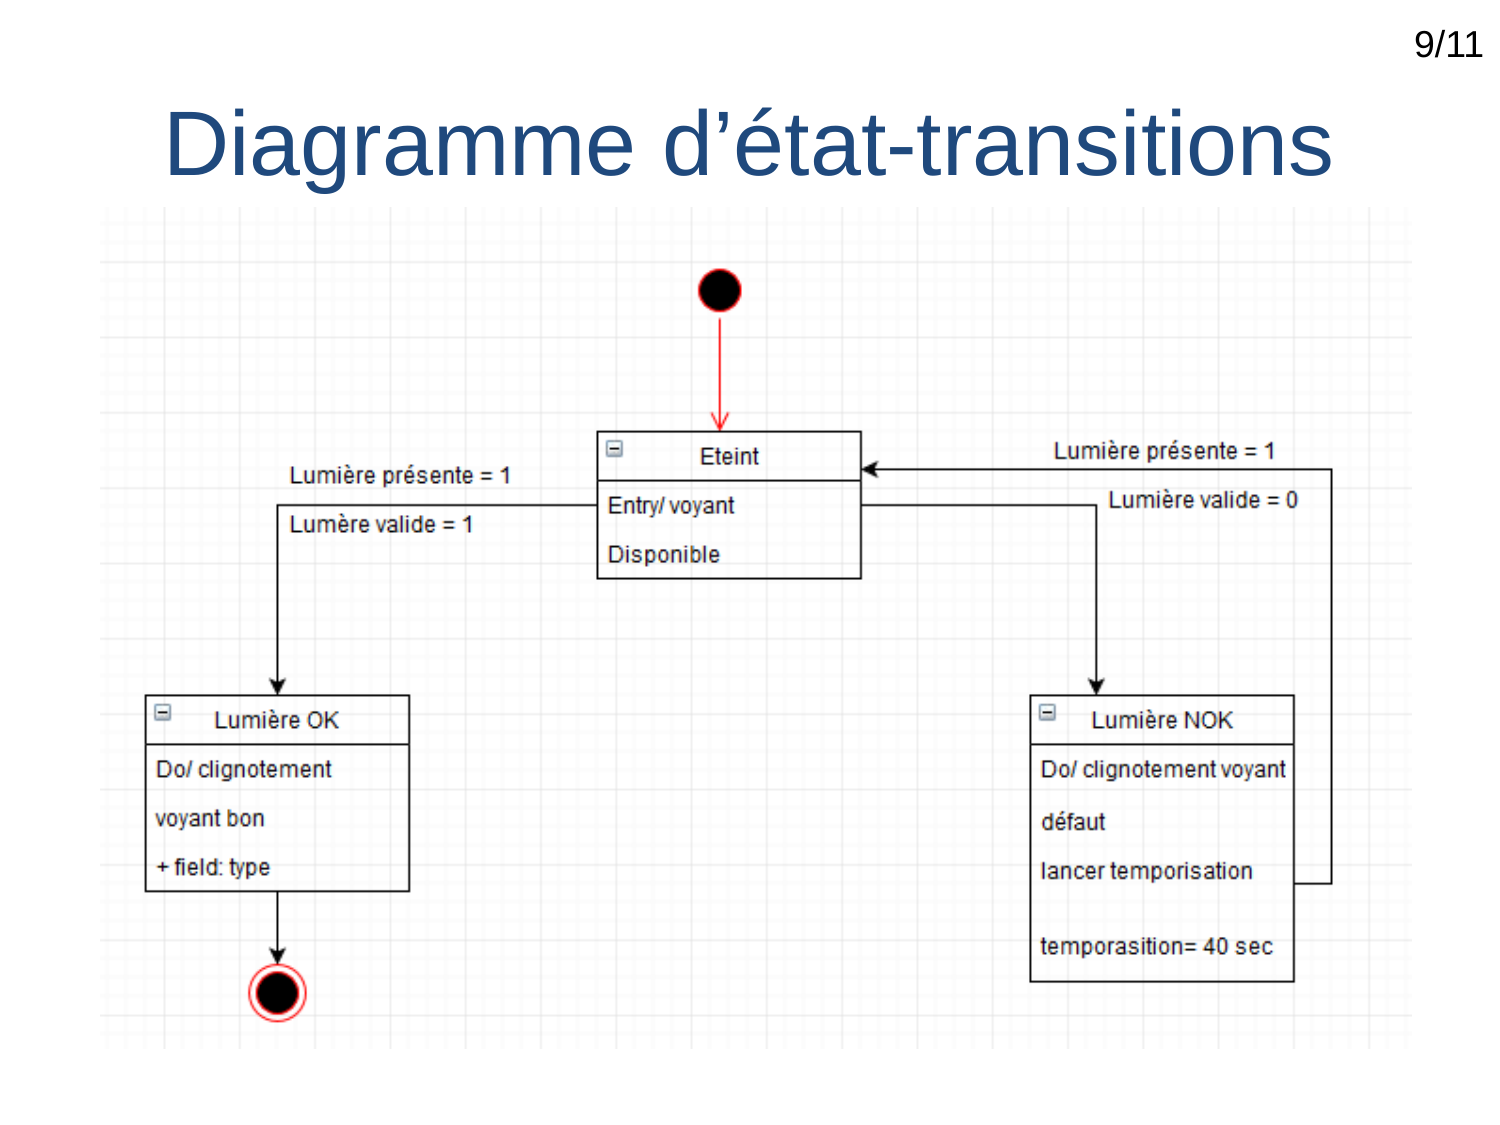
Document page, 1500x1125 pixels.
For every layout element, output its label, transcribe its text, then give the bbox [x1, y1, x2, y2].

text_box 9/11 [1399, 12, 1500, 73]
title Diagramme d’état-transitions [75, 45, 1425, 233]
picture [100, 207, 1412, 1049]
